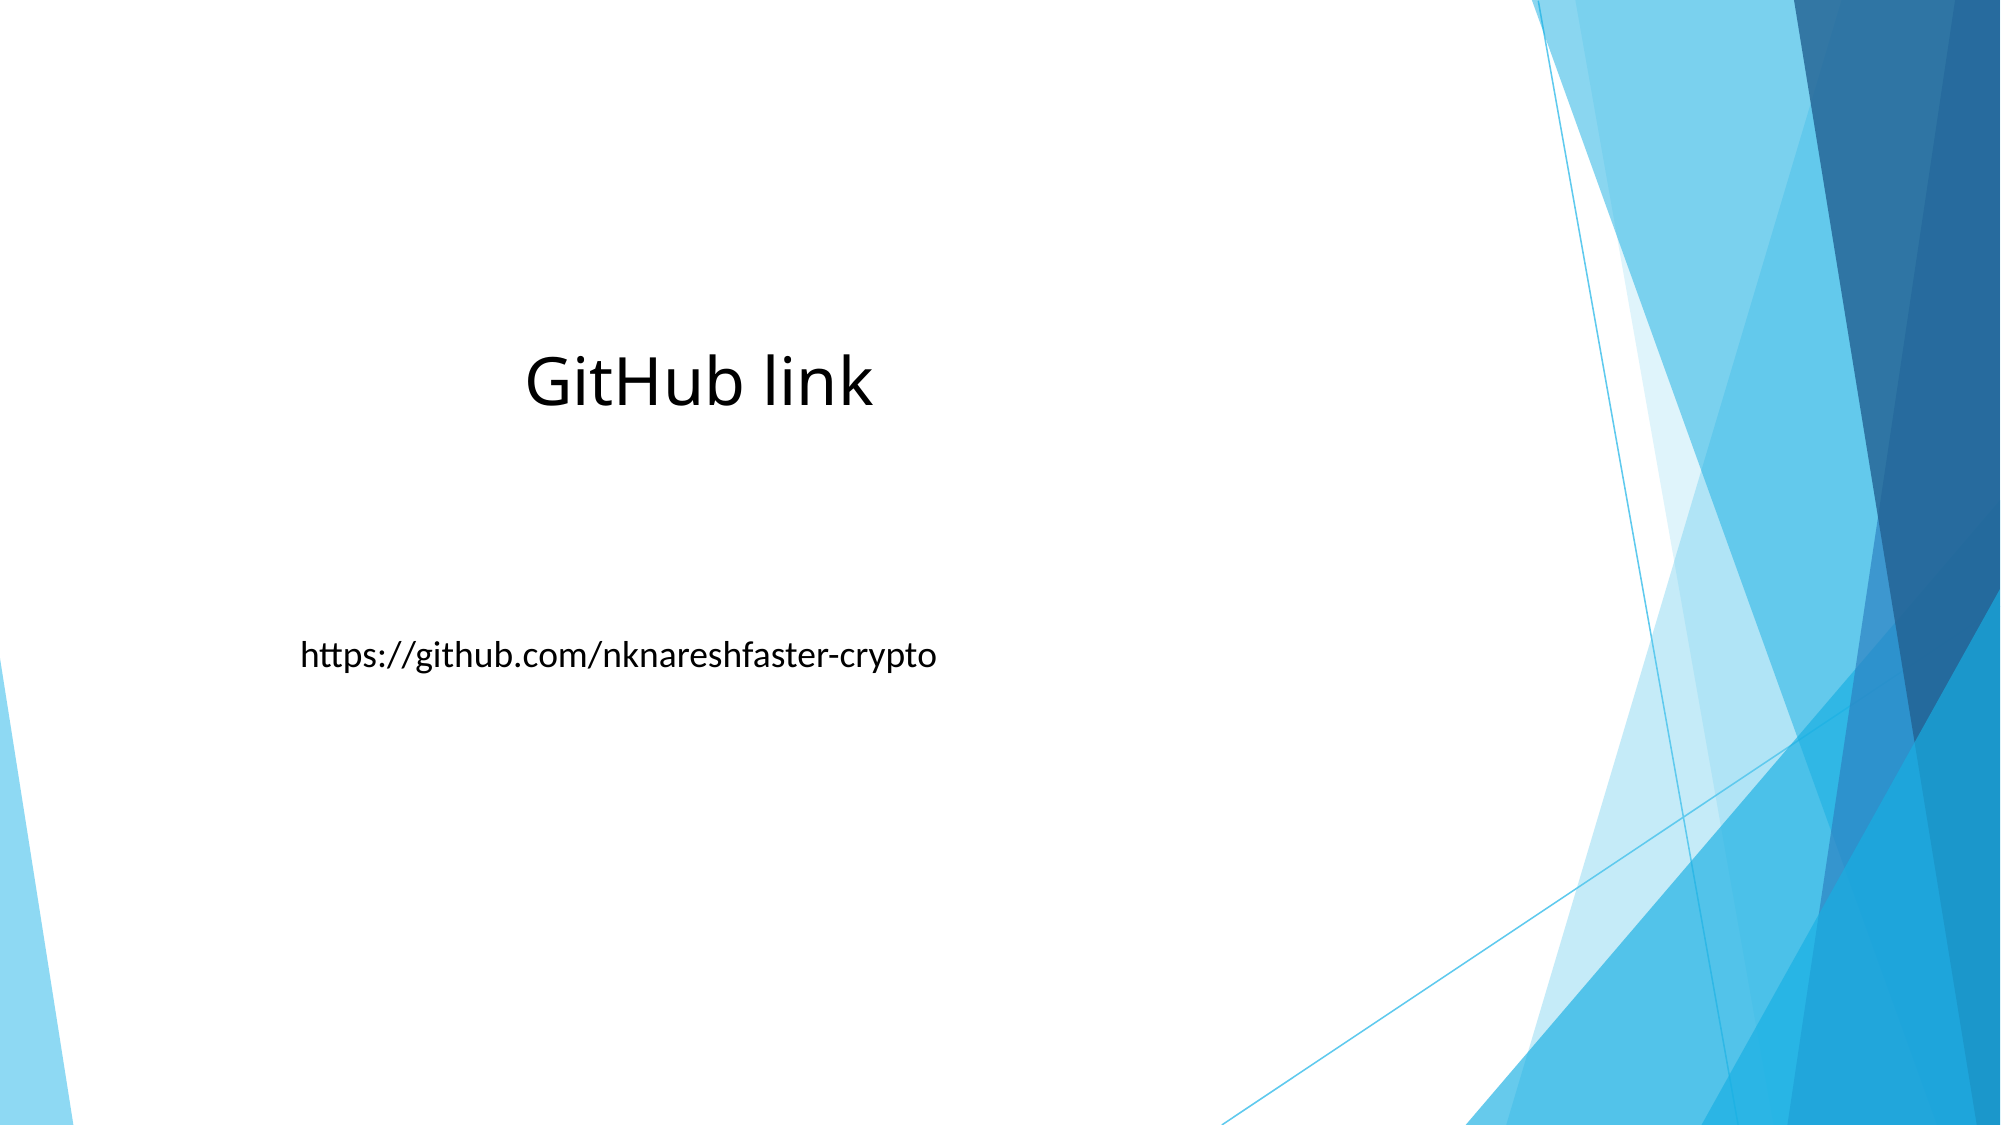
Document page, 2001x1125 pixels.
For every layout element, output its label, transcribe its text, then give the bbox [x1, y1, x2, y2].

subtitle https://github.com/nknareshfaster-crypto [300, 630, 1700, 674]
title GitHub link [524, 339, 1476, 419]
